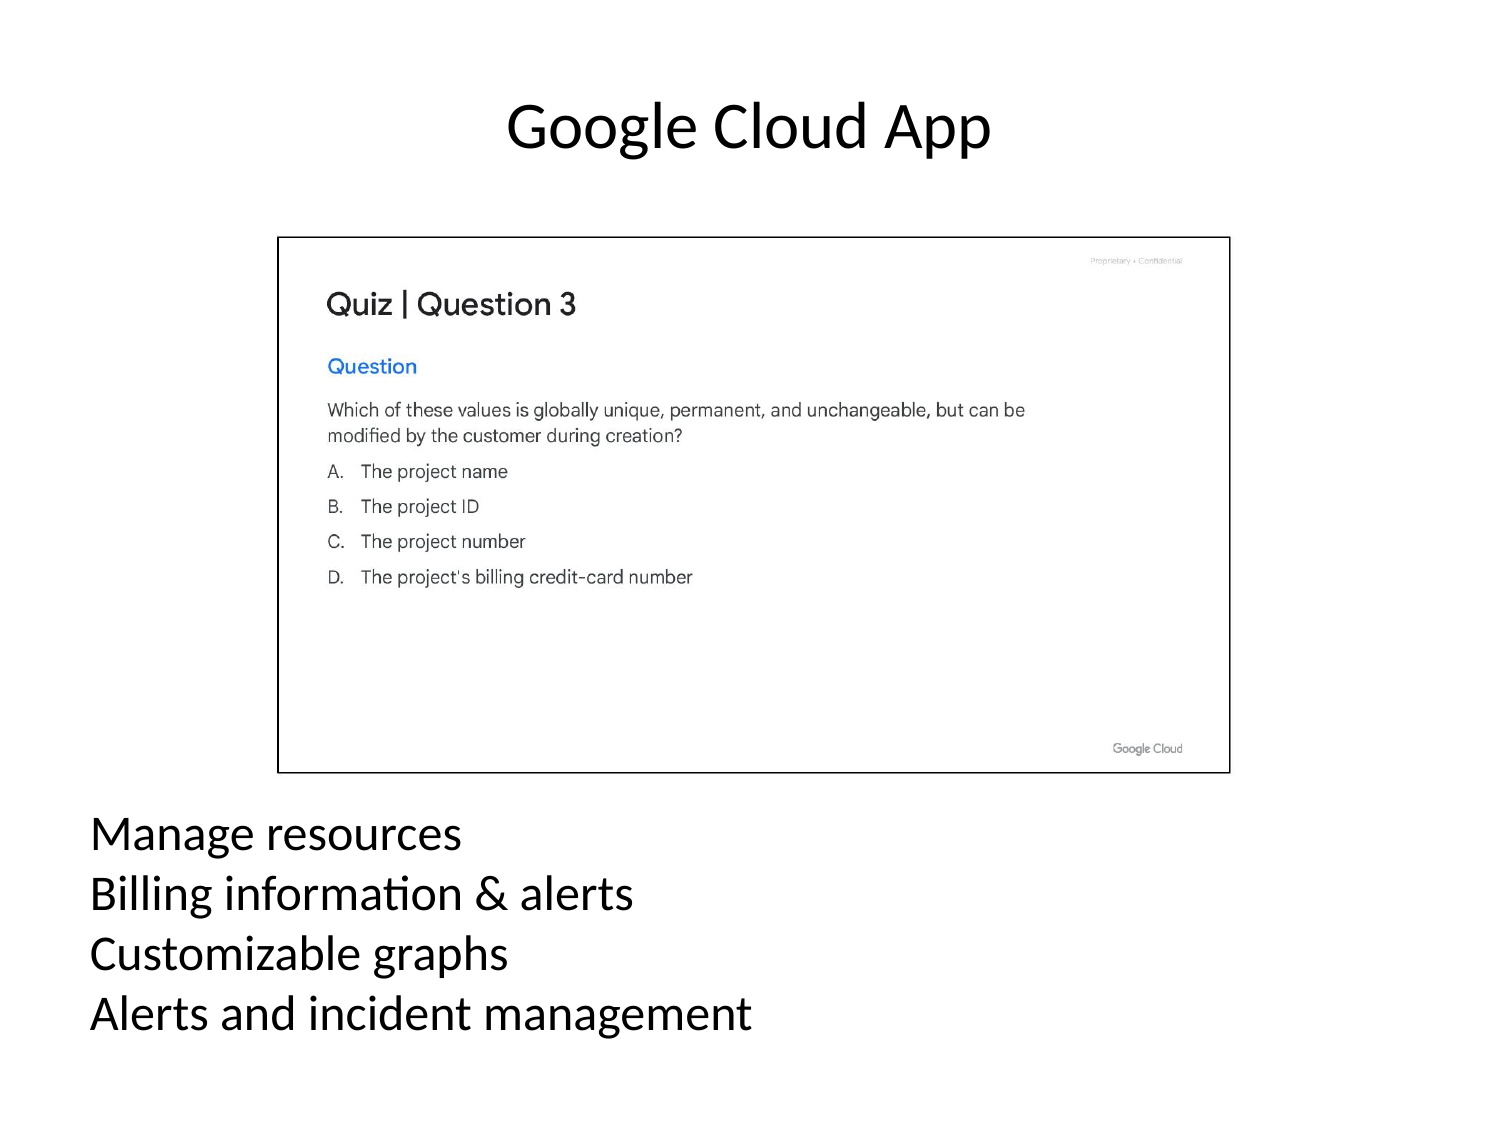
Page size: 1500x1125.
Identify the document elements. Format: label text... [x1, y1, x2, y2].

text_box Google Cloud App [491, 74, 1009, 170]
picture [247, 194, 1253, 794]
text_box Manage resources Billing information & alerts Customizable graphs Alerts and incident management [74, 793, 1425, 1049]
